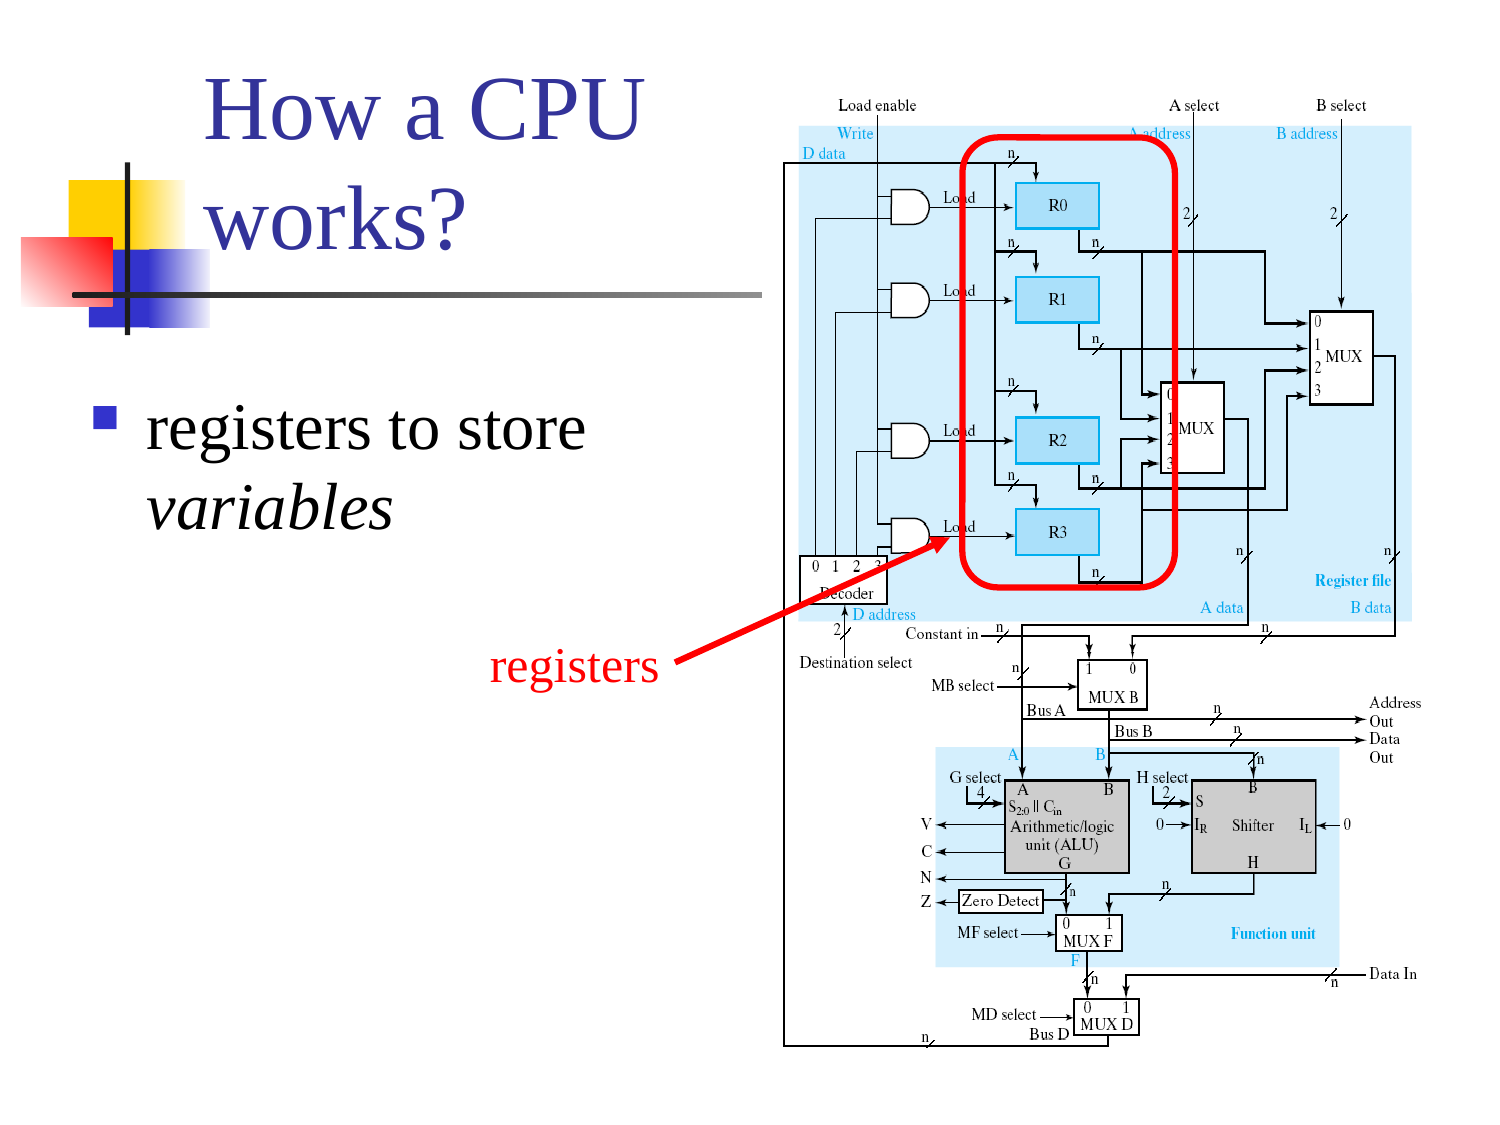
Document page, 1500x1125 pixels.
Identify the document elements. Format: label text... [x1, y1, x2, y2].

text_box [762, 87, 1500, 1063]
title How a CPU works? [188, 34, 1468, 276]
list registers to store variables [74, 374, 688, 551]
text_box registers [474, 624, 675, 700]
